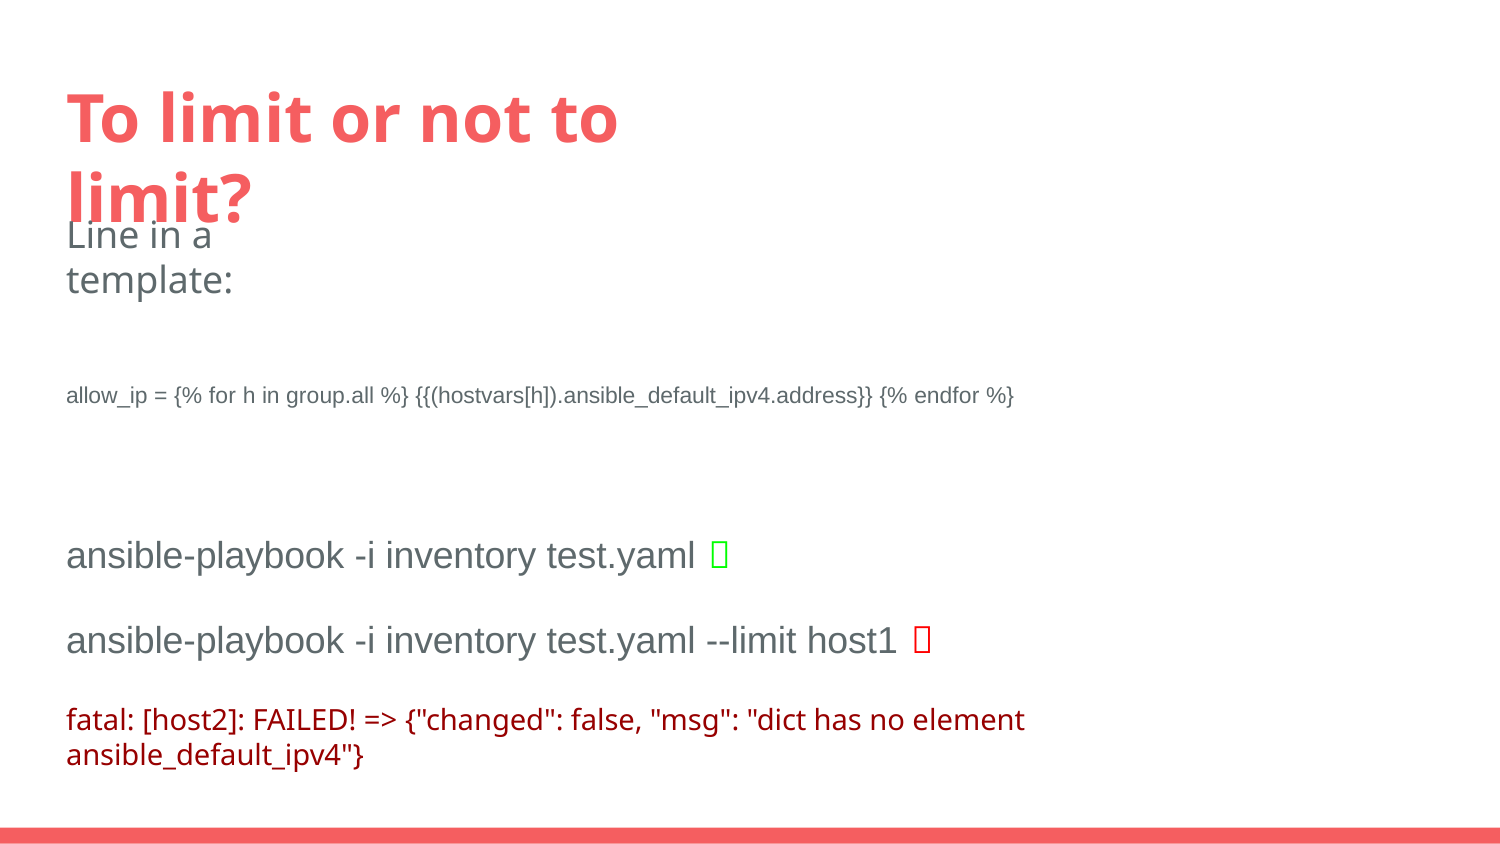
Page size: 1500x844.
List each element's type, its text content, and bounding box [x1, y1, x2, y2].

title To limit or not to limit? [64, 73, 751, 236]
text_box Line in a template: [64, 208, 373, 302]
text_box ansible-playbook -i inventory test.yaml ✅ ansible-playbook -i inventory test.yaml --limit host1 ❌ fatal: [host2]: FAILED! => {"changed": false, "msg": "dict has no element ansible_default_ipv4"} [64, 529, 1269, 772]
text_box allow_ip = {% for h in group.all %} {{(hostvars[h]).ansible_default_ipv4.address}} {% endfor %} [64, 378, 1016, 409]
